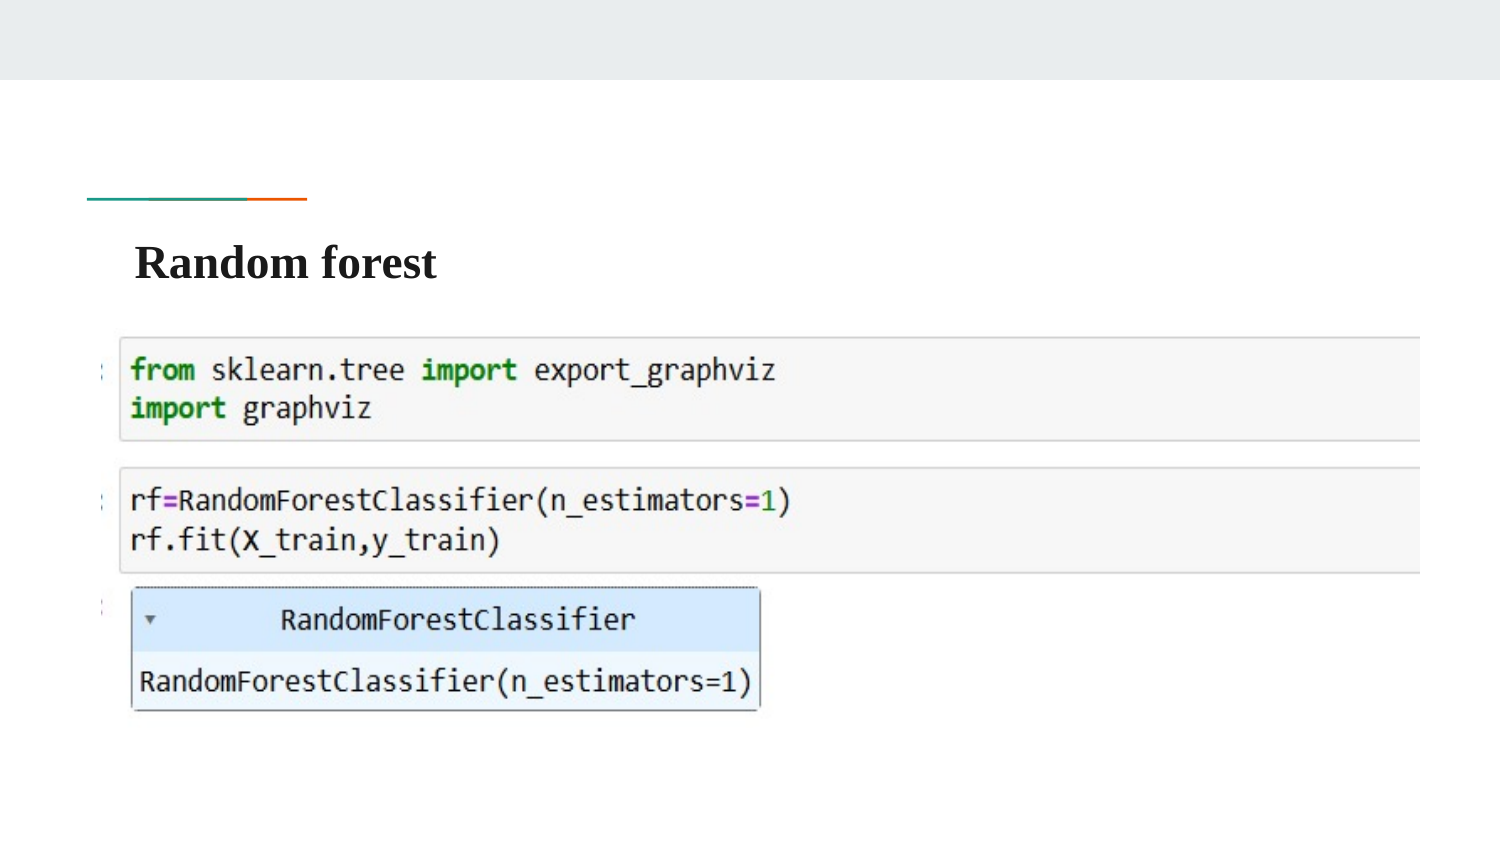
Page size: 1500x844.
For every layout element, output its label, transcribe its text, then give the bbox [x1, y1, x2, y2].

picture [101, 327, 1420, 728]
title Random forest [119, 216, 1381, 305]
